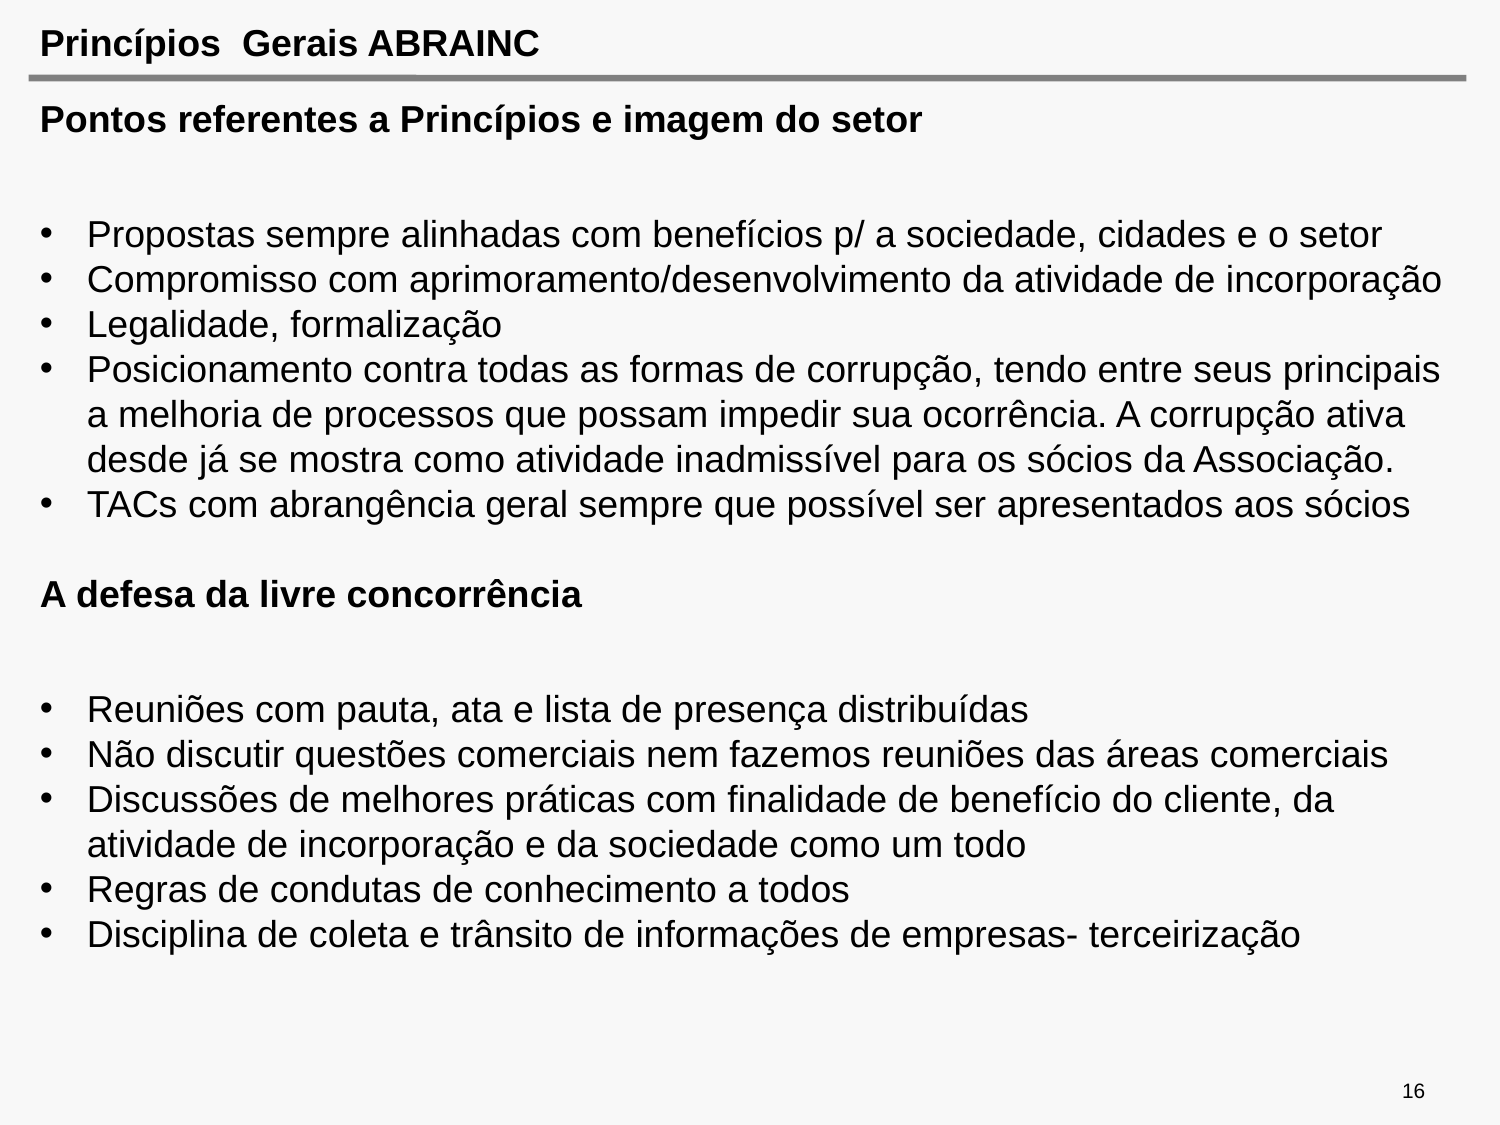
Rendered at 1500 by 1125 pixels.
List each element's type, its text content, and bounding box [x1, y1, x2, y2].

text_box Pontos referentes a Princípios e imagem do setor Propostas sempre alinhadas com benefícios p/ a sociedade, cidades e o setor Compromisso com aprimoramento/desenvolvimento da atividade de incorporação Legalidade, formalização Posicionamento contra todas as formas de corrupção, tendo entre seus principais a melhoria de processos que possam impedir sua ocorrência. A corrupção ativa desde já se mostra como atividade inadmissível para os sócios da Associação. TACs com abrangência geral sempre que possível ser apresentados aos sócios A defesa da livre concorrência Reuniões com pauta, ata e lista de presença distribuídas Não discutir questões comerciais nem fazemos reuniões das áreas comerciais Discussões de melhores práticas com finalidade de benefício do cliente, da atividade de incorporação e da sociedade como um todo Regras de condutas de conhecimento a todos Disciplina de coleta e trânsito de informações de empresas- terceirização [29, 90, 1467, 1006]
title Princípios Gerais ABRAINC [39, 24, 1254, 66]
text_box 16 [1074, 1077, 1425, 1103]
